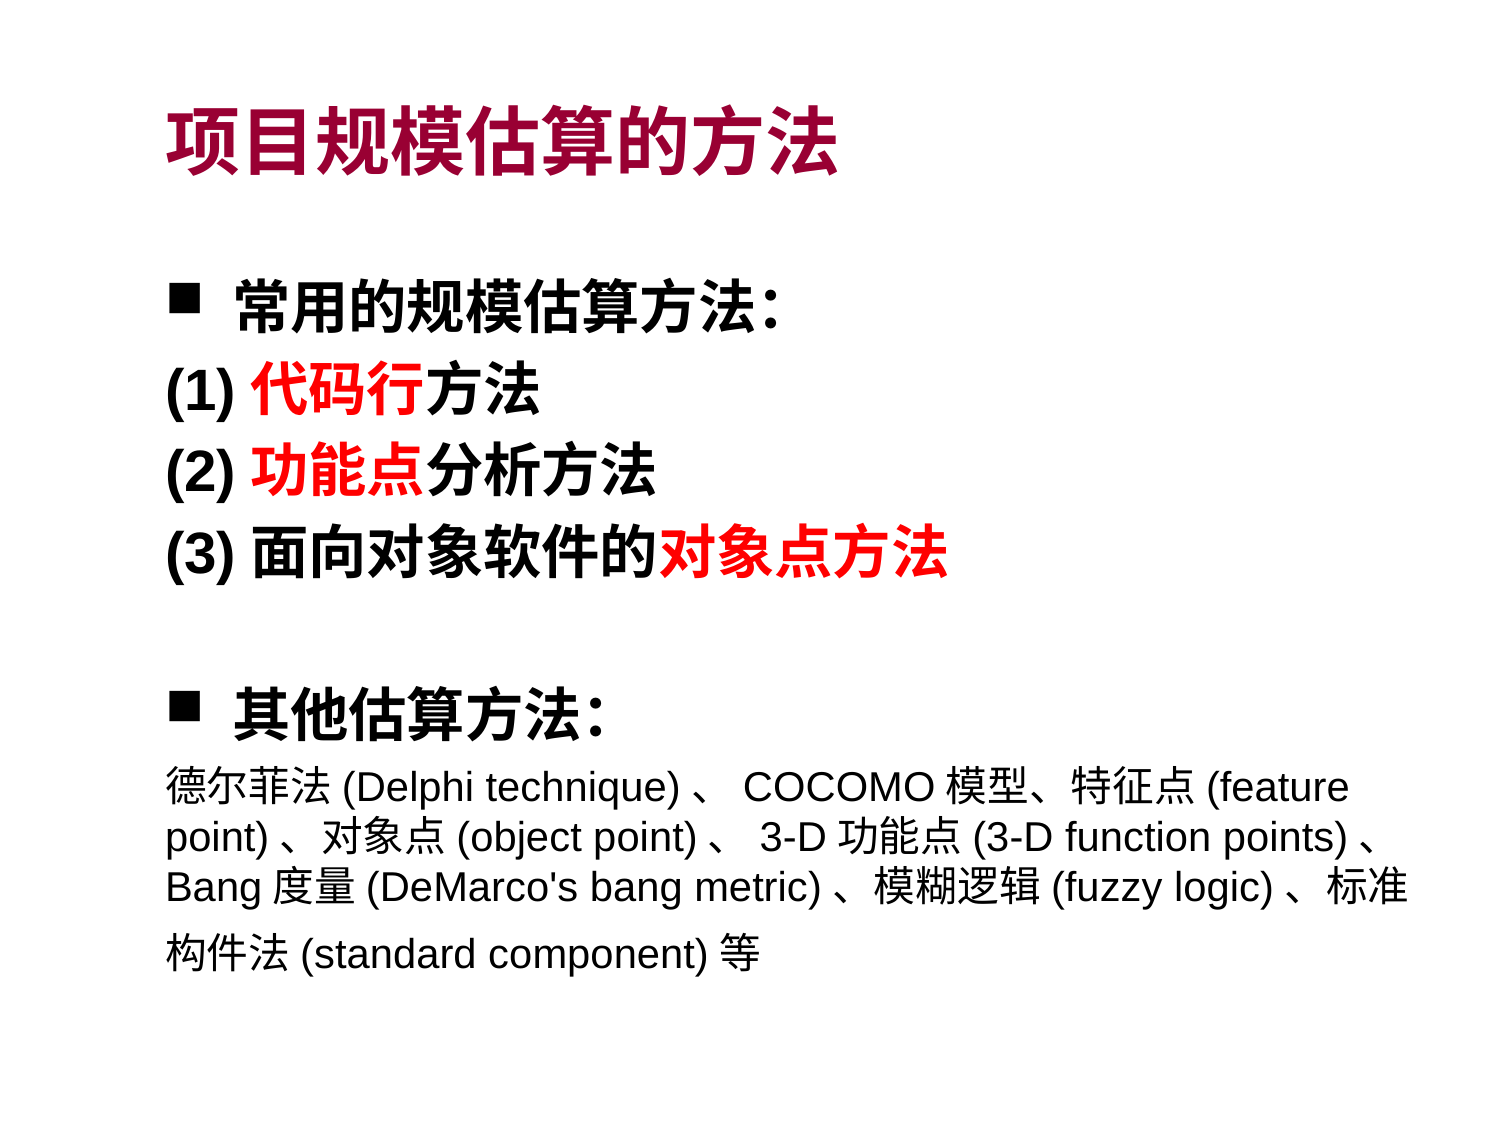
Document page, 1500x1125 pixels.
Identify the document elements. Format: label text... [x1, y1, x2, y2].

text_box 项目规模估算的方法 [149, 45, 1425, 234]
text_box 常用的规模估算方法： (1)代码行方法 (2)功能点分析方法 (3)面向对象软件的对象点方法 其他估算方法： 德尔菲法(Delphi technique)、COCOMO模型、特征点(feature point)、对象点(object point)、3-D功能点(3-D function points)、Bang度量(DeMarco's bang metric)、模糊逻辑(fuzzy logic)、标准构件法(standard component)等 [149, 262, 1425, 1006]
